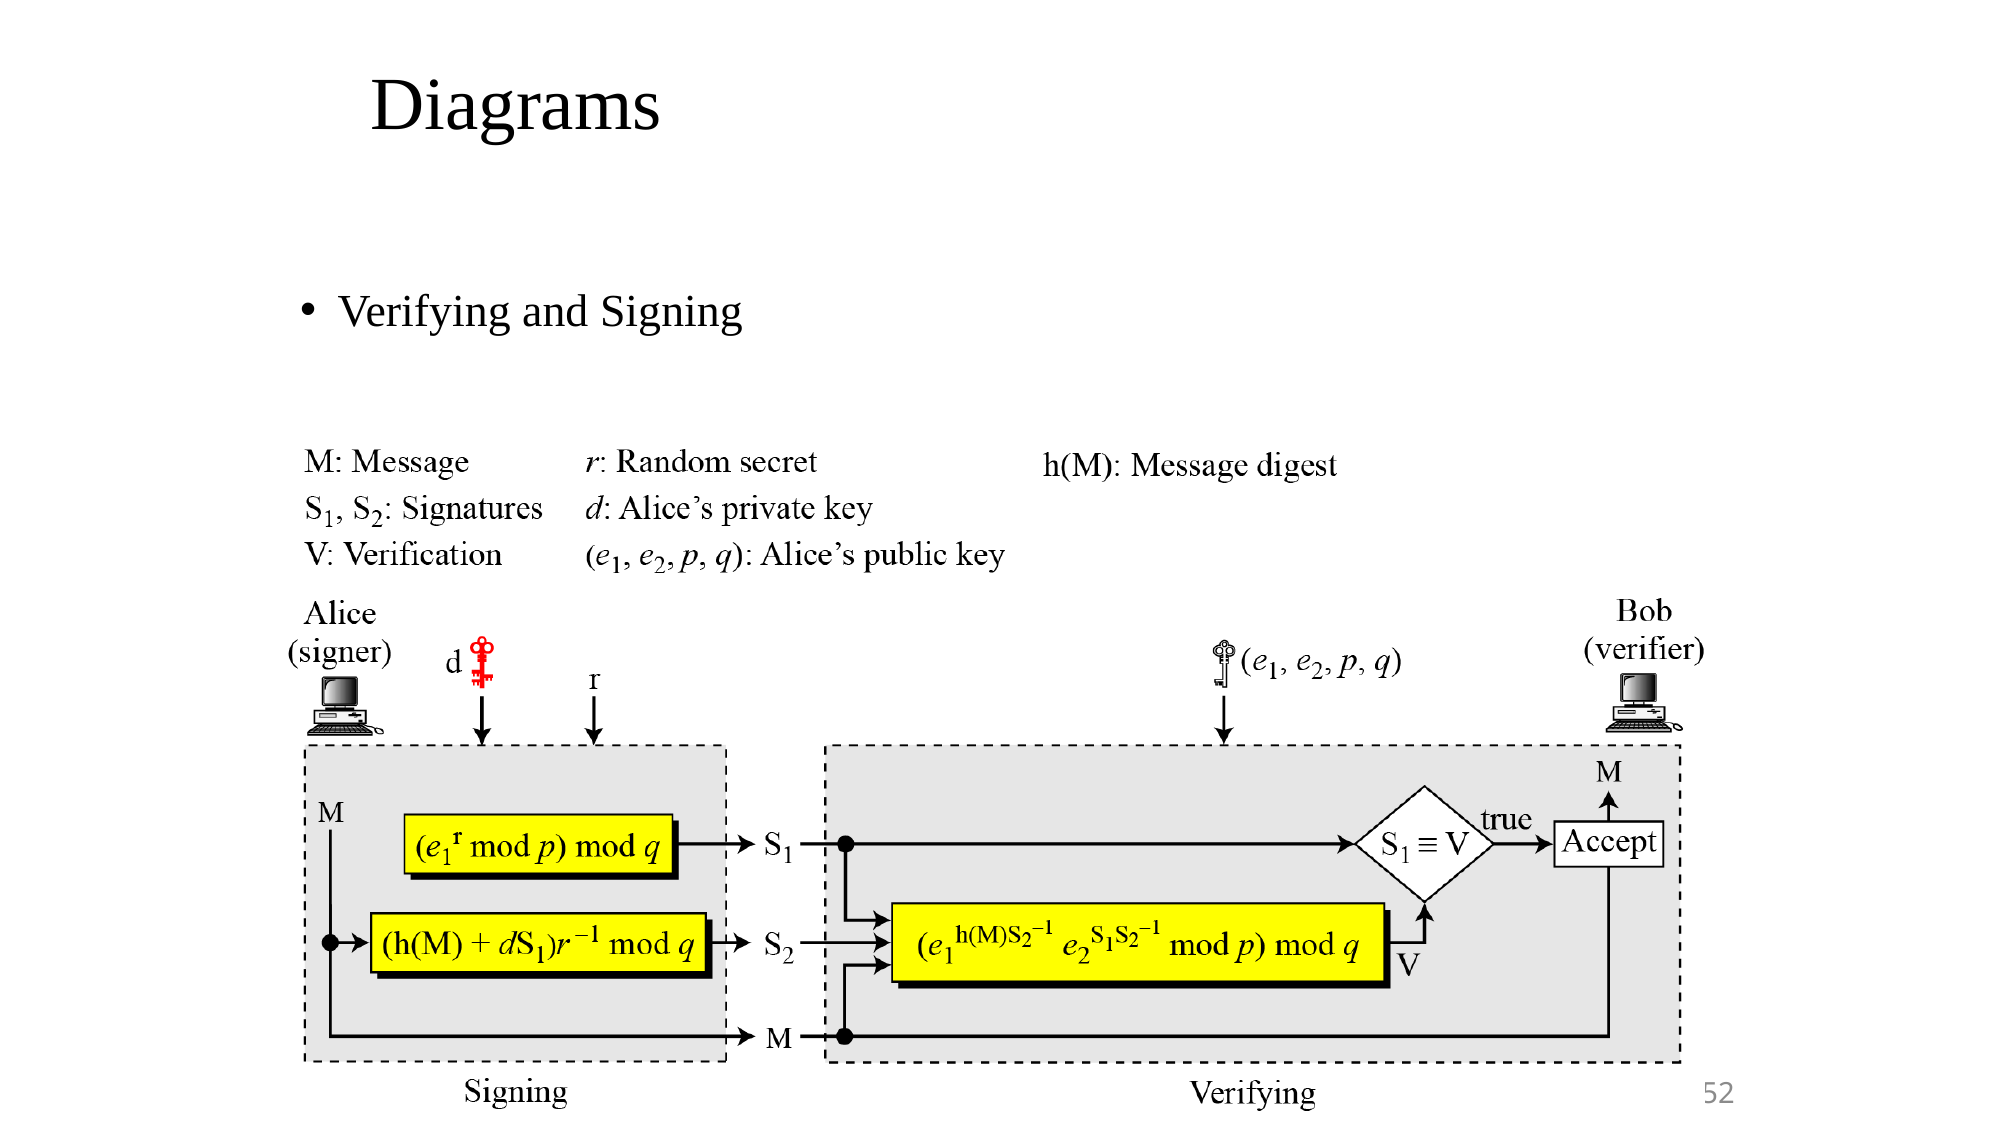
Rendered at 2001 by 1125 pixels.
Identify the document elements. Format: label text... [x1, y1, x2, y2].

list Verifying and Signing [285, 278, 1750, 1050]
slide_number 52 [1437, 1062, 1750, 1125]
title Diagrams [355, 46, 1637, 164]
picture [287, 444, 1705, 1114]
